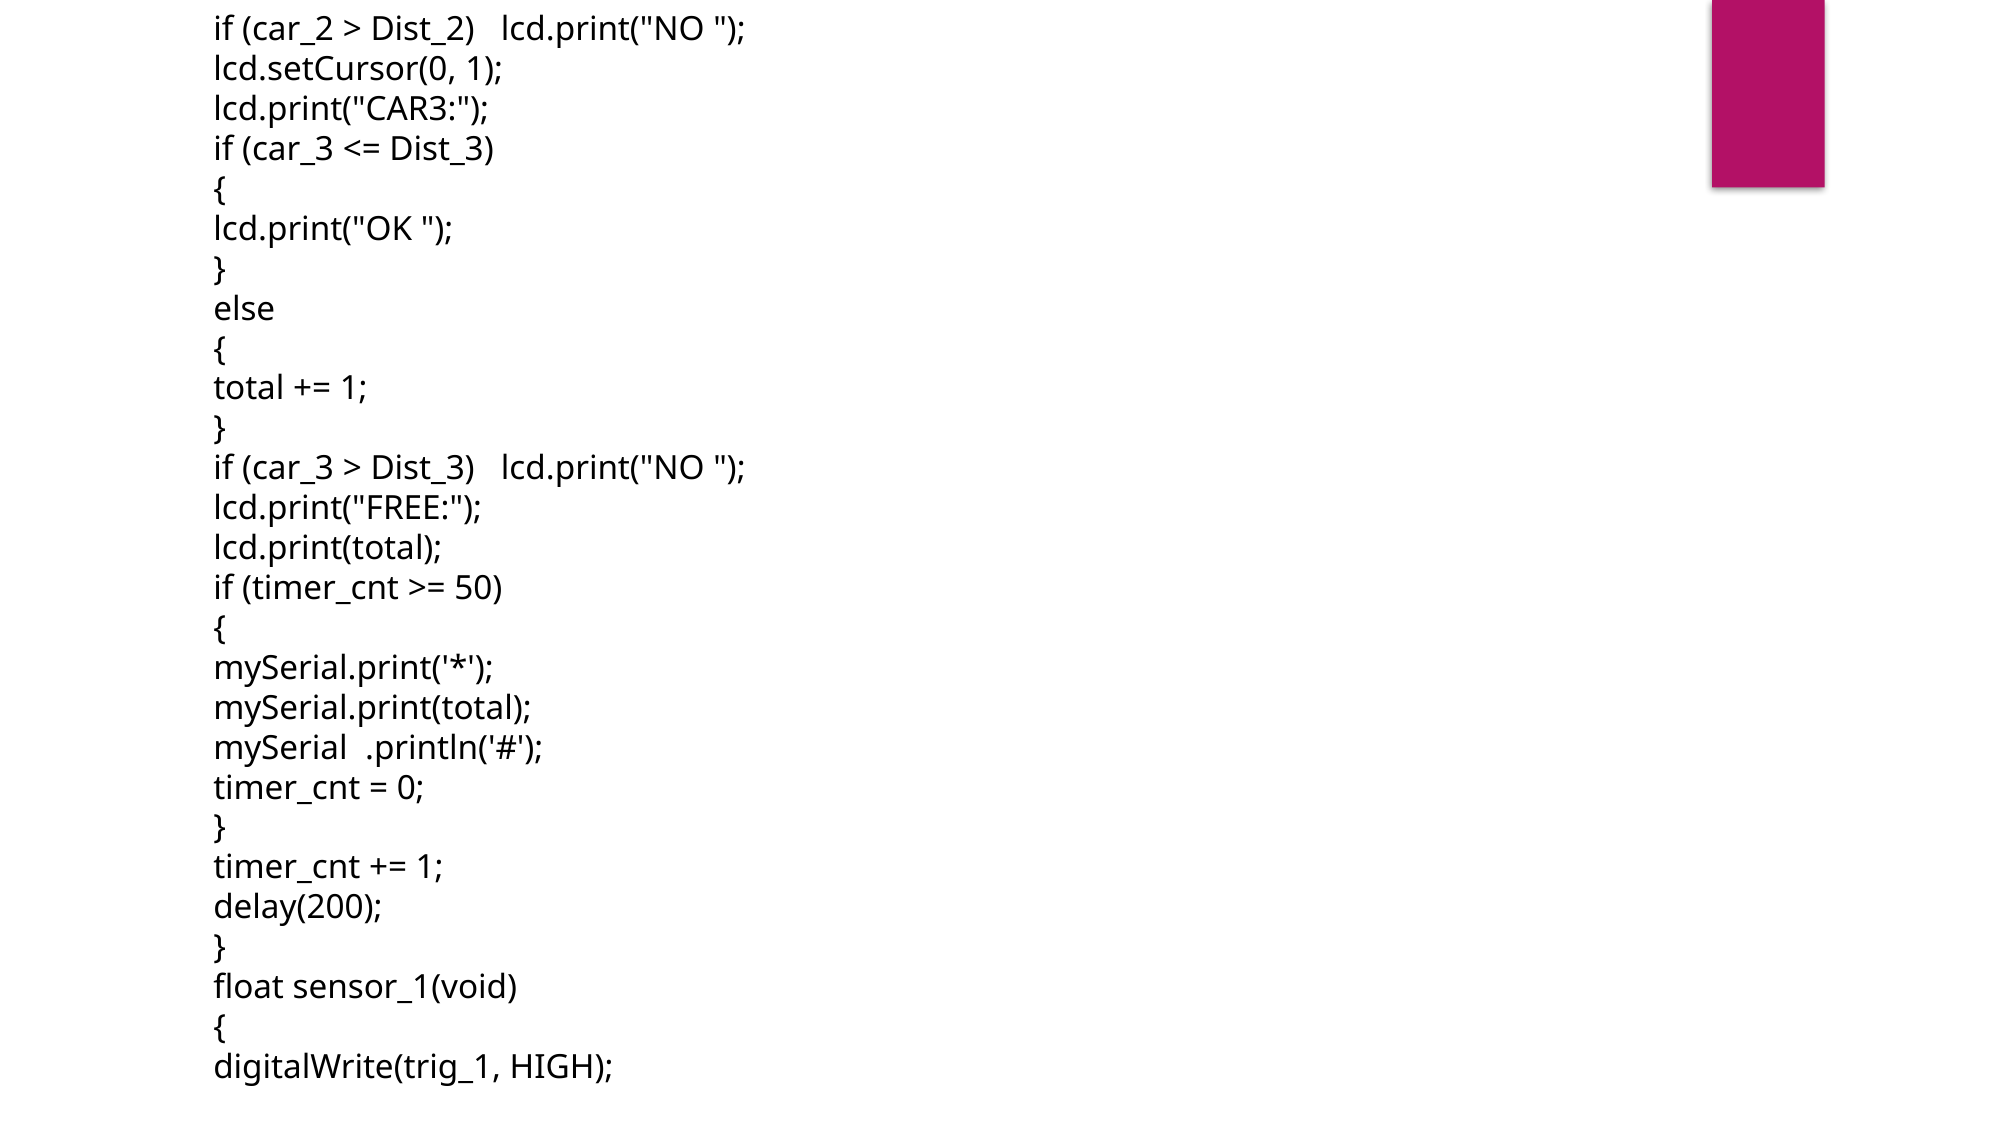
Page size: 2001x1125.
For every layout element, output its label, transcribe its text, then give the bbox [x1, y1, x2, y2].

text_box if (car_2 > Dist_2) lcd.print("NO "); lcd.setCursor(0, 1); lcd.print("CAR3:"); if (car_3 <= Dist_3) { lcd.print("OK "); } else { total += 1; } if (car_3 > Dist_3) lcd.print("NO "); lcd.print("FREE:"); lcd.print(total); if (timer_cnt >= 50) { mySerial.print('*'); mySerial.print(total); mySerial .println('#'); timer_cnt = 0; } timer_cnt += 1; delay(200); } float sensor_1(void) { digitalWrite(trig_1, HIGH); [198, 0, 1199, 1093]
